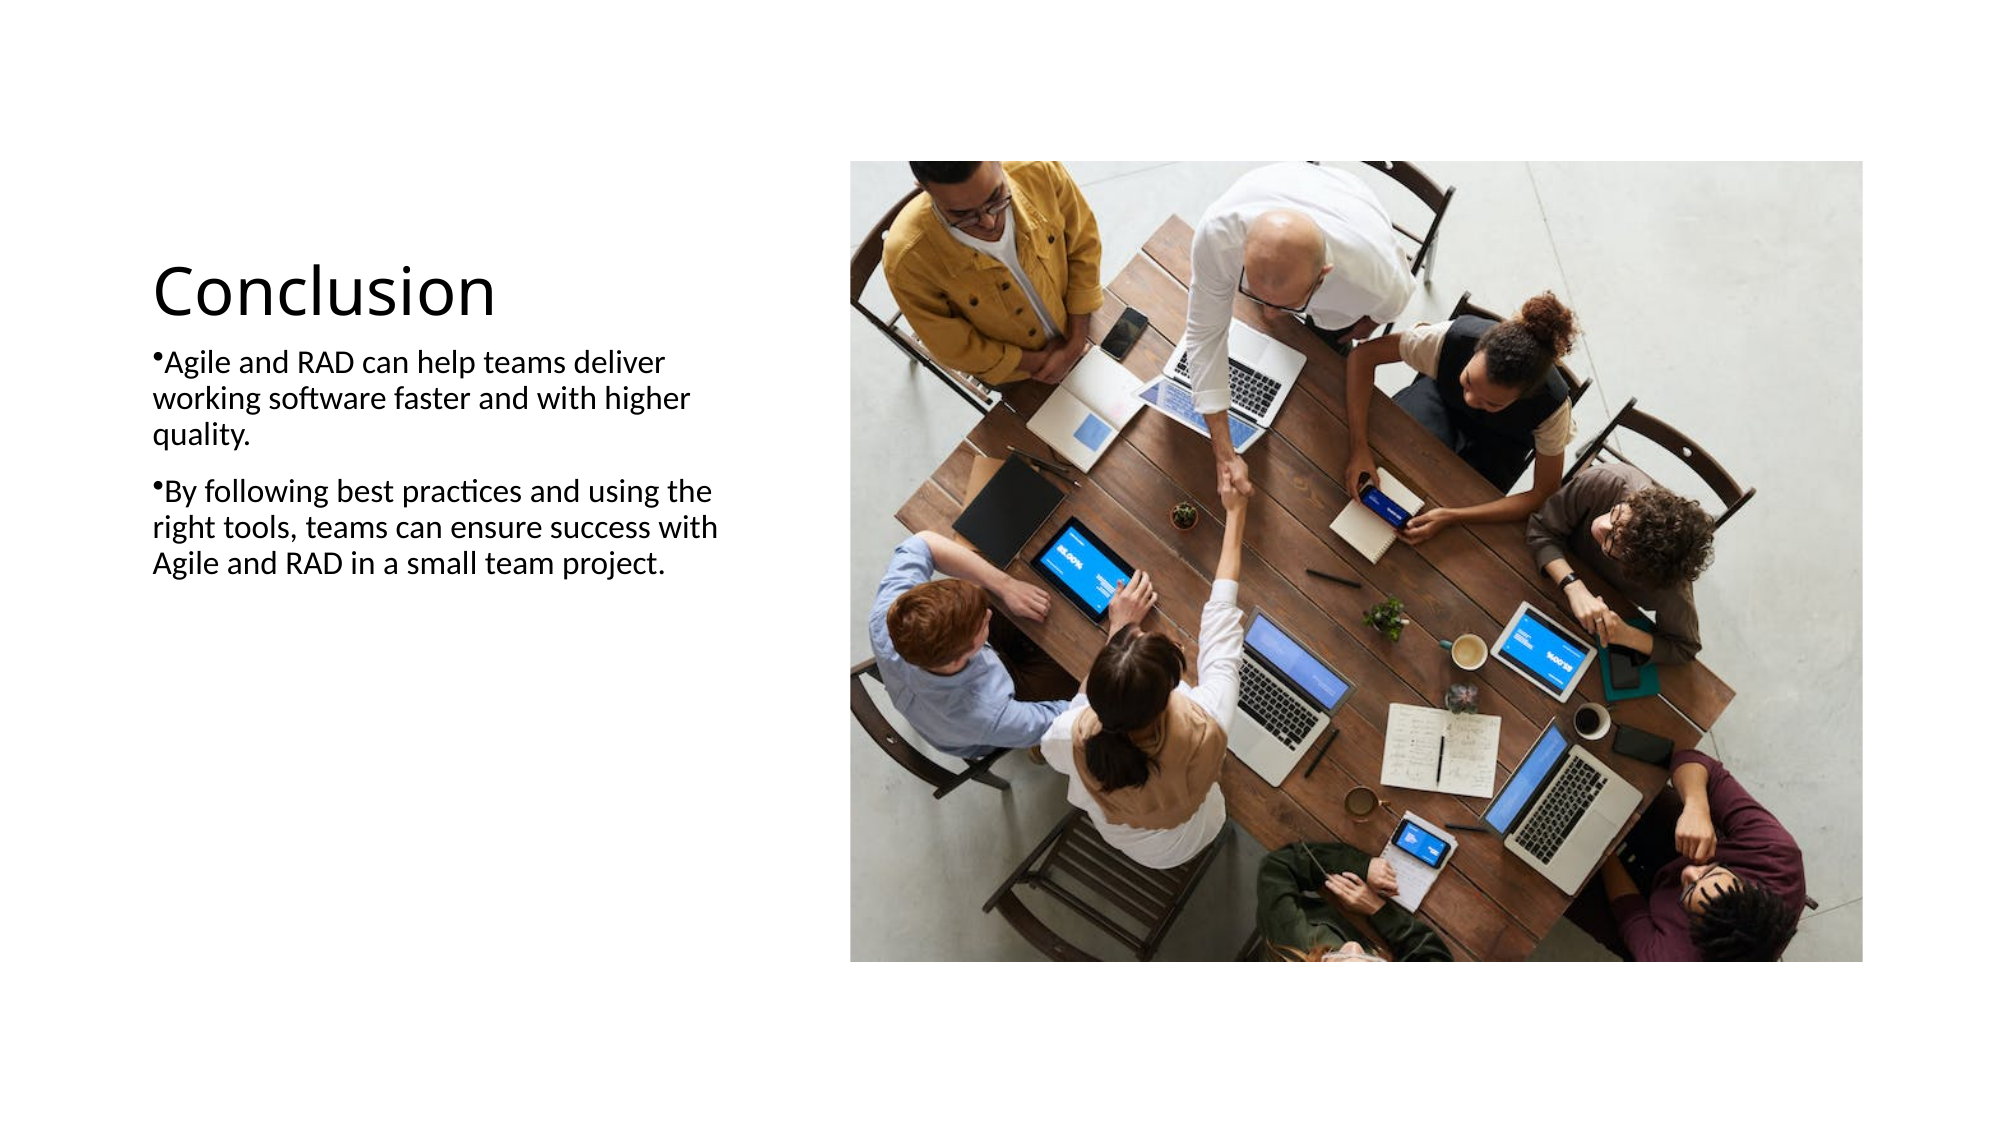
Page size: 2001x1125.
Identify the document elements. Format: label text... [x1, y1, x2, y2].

list Agile and RAD can help teams deliver working software faster and with higher quality. By following best practices and using the right tools, teams can ensure success with Agile and RAD in a small team project. [137, 337, 783, 963]
picture [850, 161, 1863, 962]
title Conclusion [137, 75, 783, 337]
